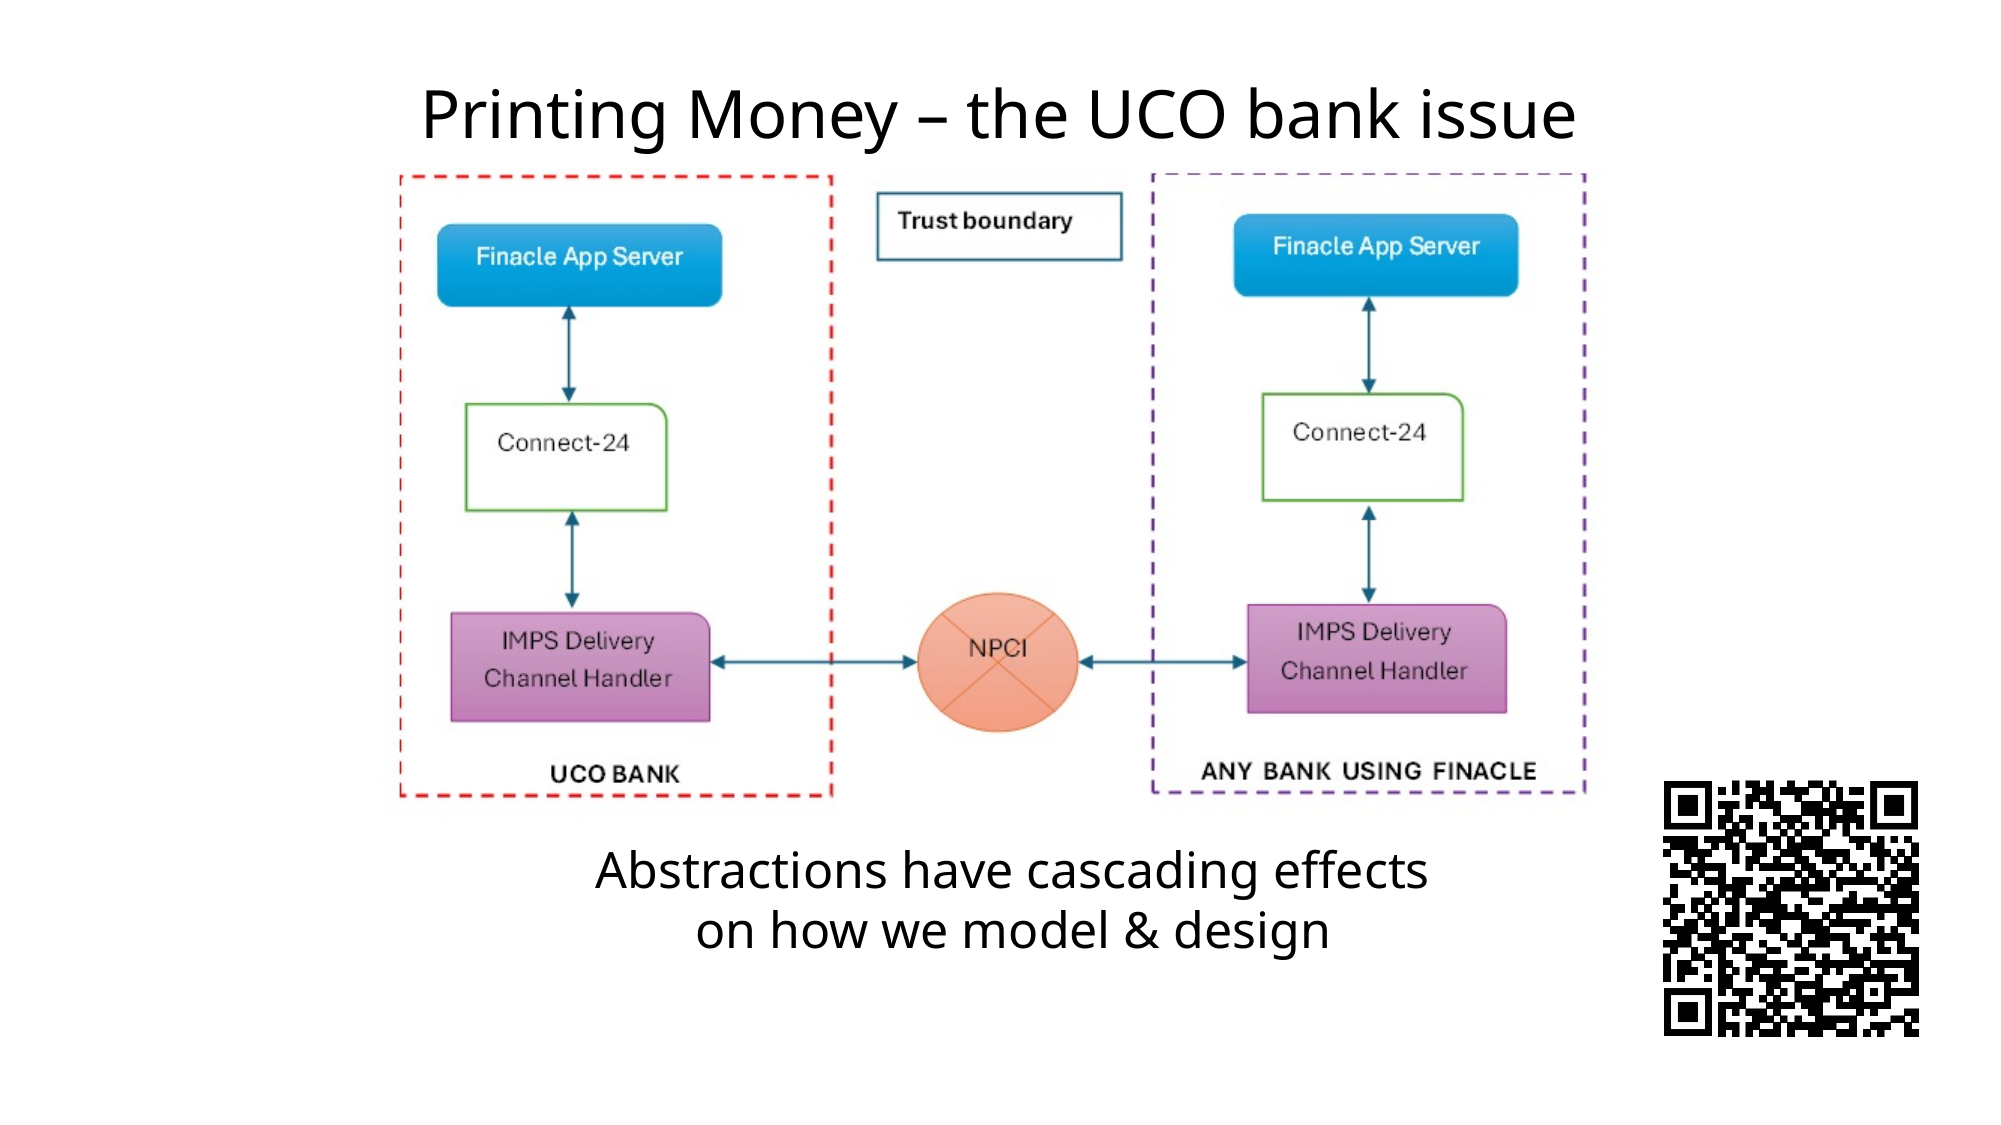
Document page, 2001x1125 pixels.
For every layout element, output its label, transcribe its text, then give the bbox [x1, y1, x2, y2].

text_box Printing Money – the UCO bank issue [405, 64, 1595, 96]
text_box Abstractions have cascading effects on how we model & design [580, 855, 1446, 1026]
picture [382, 96, 1933, 1046]
